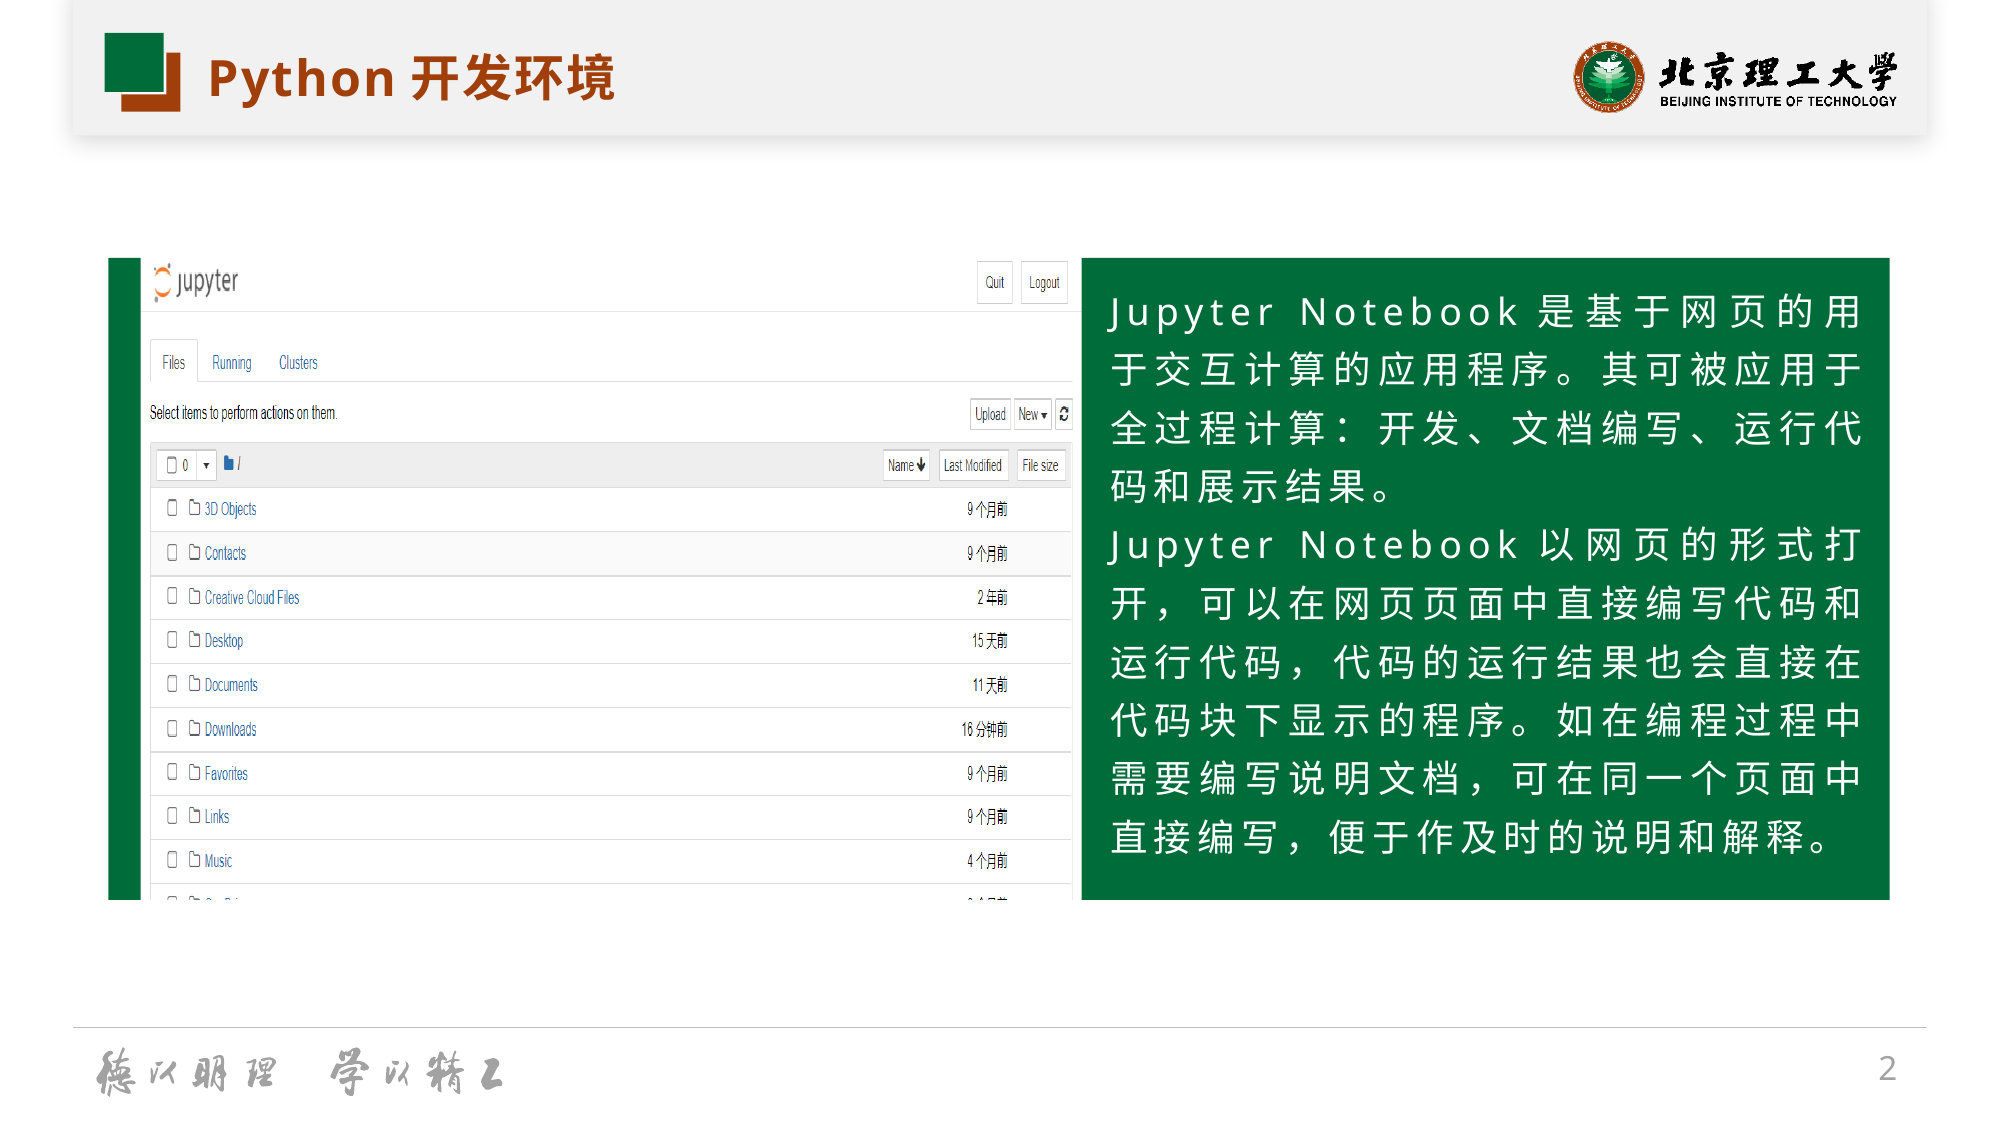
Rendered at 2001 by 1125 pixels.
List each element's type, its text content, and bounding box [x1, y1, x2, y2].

text_box [107, 257, 1891, 901]
title Python开发环境 [192, 45, 1513, 115]
picture [140, 257, 1082, 900]
picture [1573, 41, 1897, 113]
text_box Jupyter Notebook是基于网页的用于交互计算的应用程序。其可被应用于全过程计算：开发、文档编写、运行代码和展示结果。 Jupyter Notebook以网页的形式打开，可以在网页页面中直接编写代码和运行代码，代码的运行结果也会直接在代码块下显示的程序。如在编程过程中需要编写说明文档，可在同一个页面中直接编写，便于作及时的说明和解释。 [1110, 274, 1869, 850]
